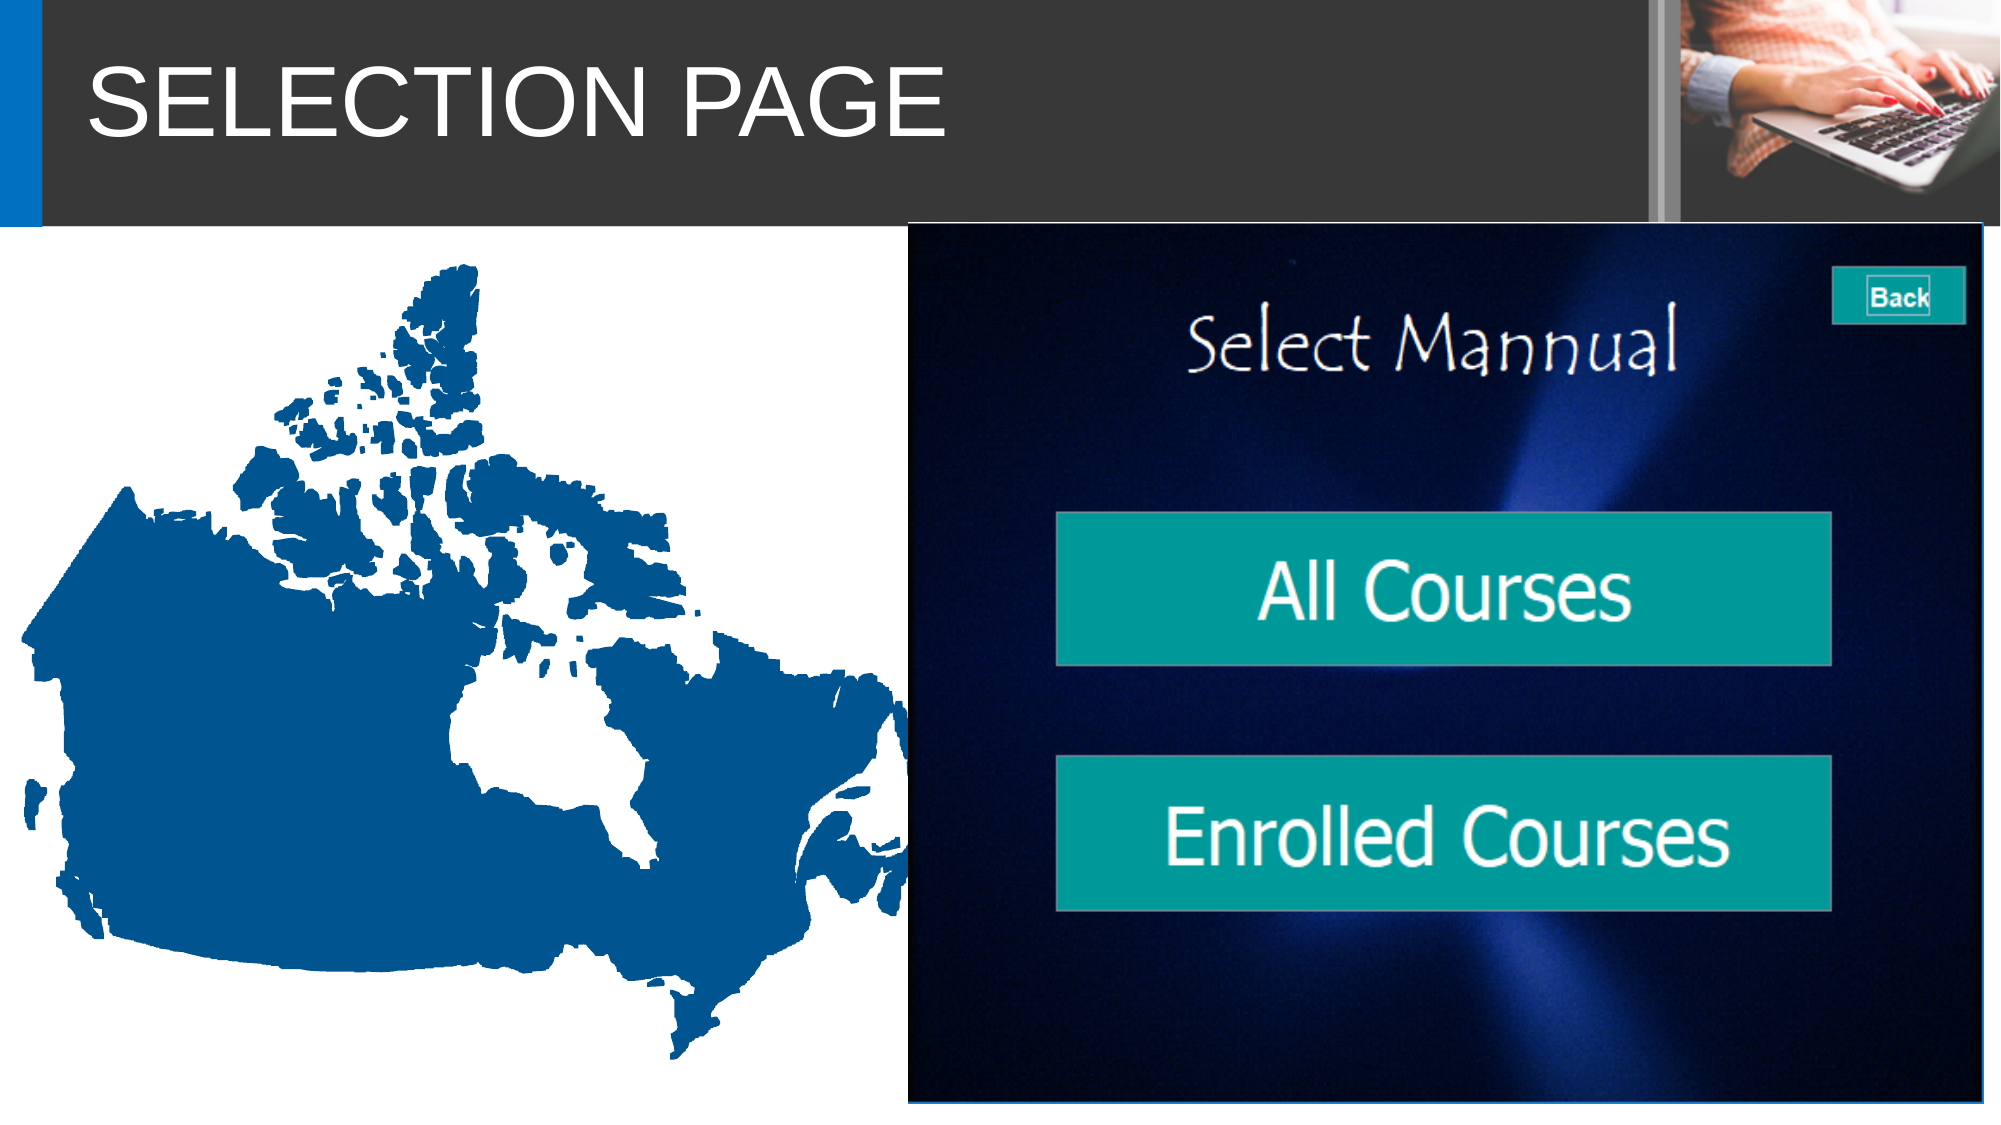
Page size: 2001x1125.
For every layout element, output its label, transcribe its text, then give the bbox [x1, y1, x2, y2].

picture [0, 0, 2001, 1125]
list SELECTION PAGE [70, 18, 1646, 191]
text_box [21, 264, 908, 1060]
